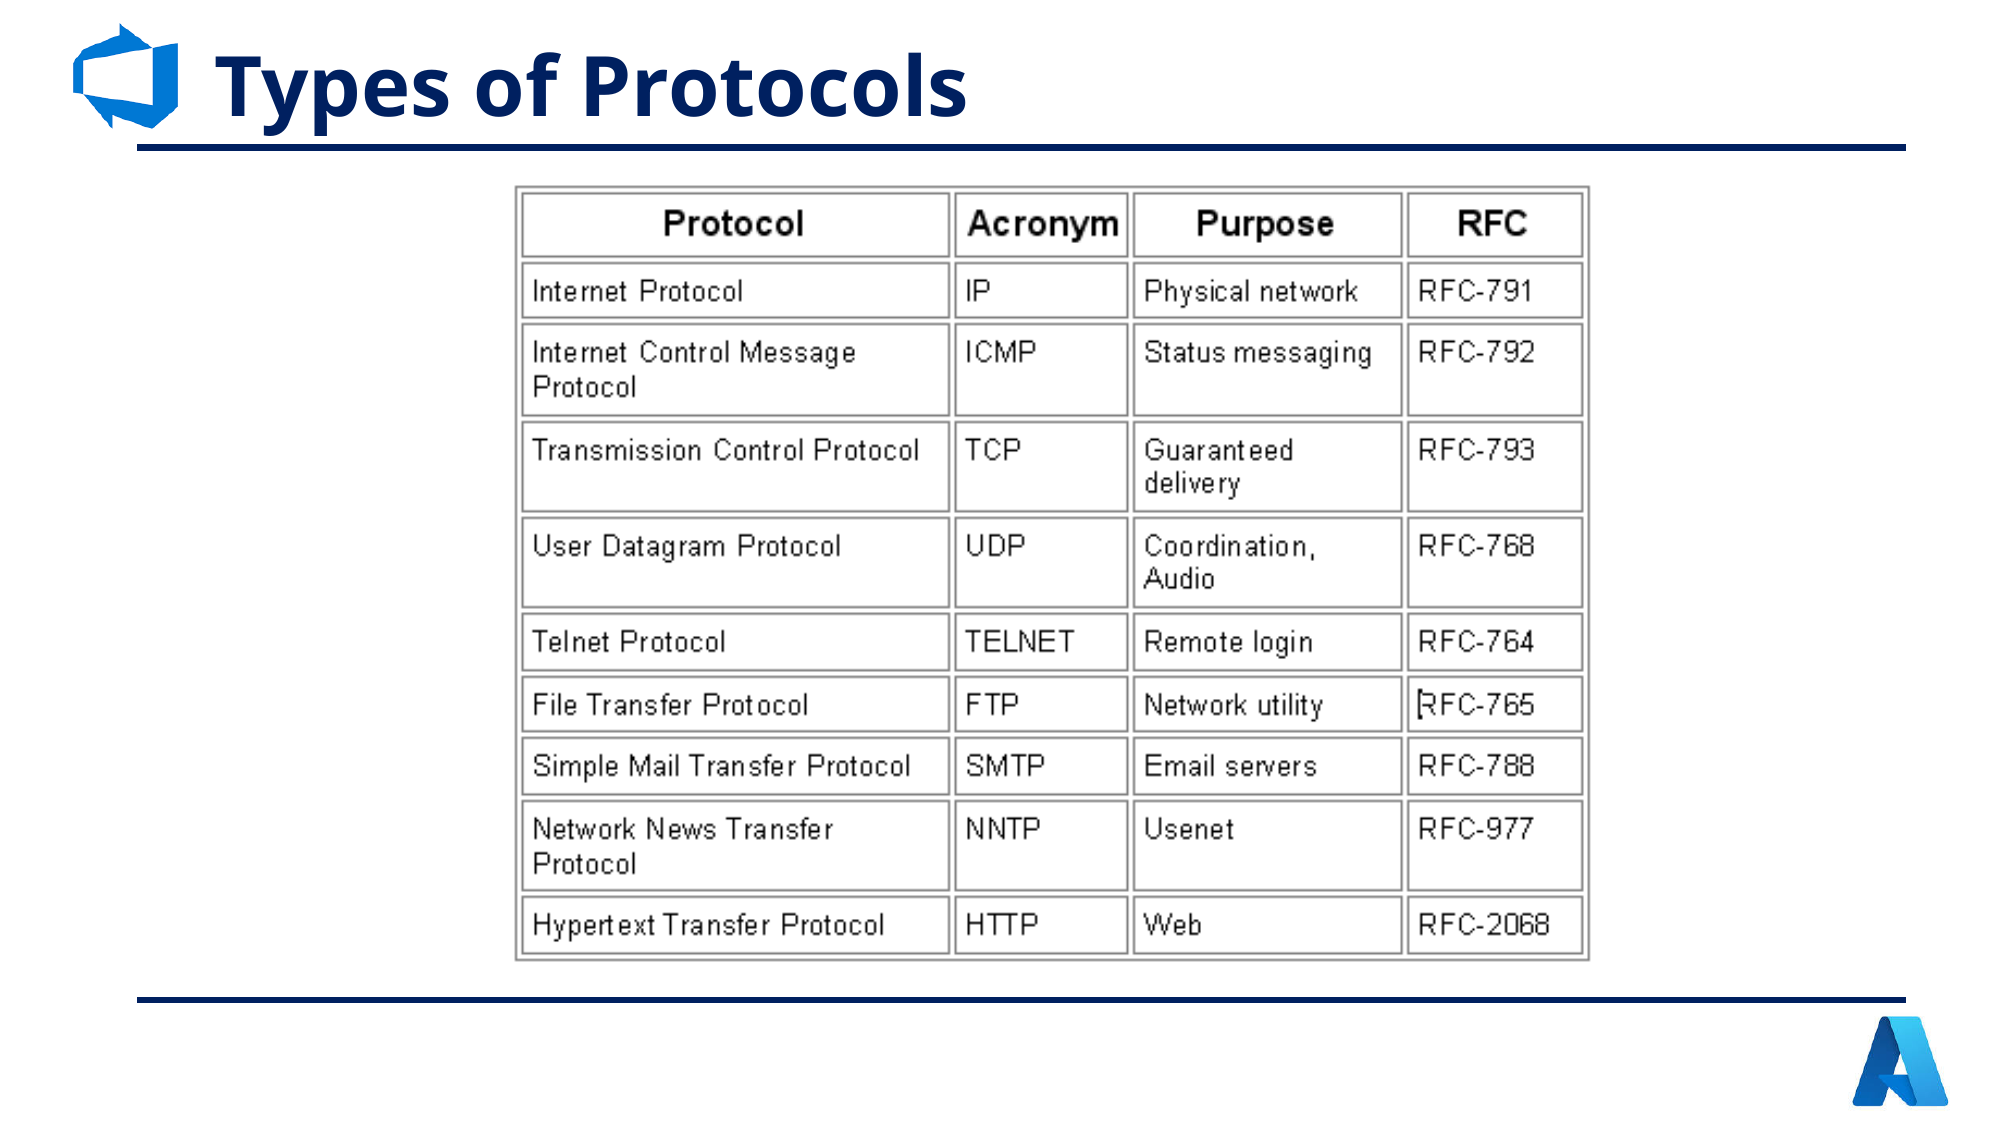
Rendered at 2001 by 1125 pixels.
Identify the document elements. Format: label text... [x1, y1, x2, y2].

picture [64, 20, 200, 139]
picture [509, 182, 1597, 966]
picture [1848, 1009, 1952, 1113]
title Types of Protocols [199, 37, 1798, 143]
